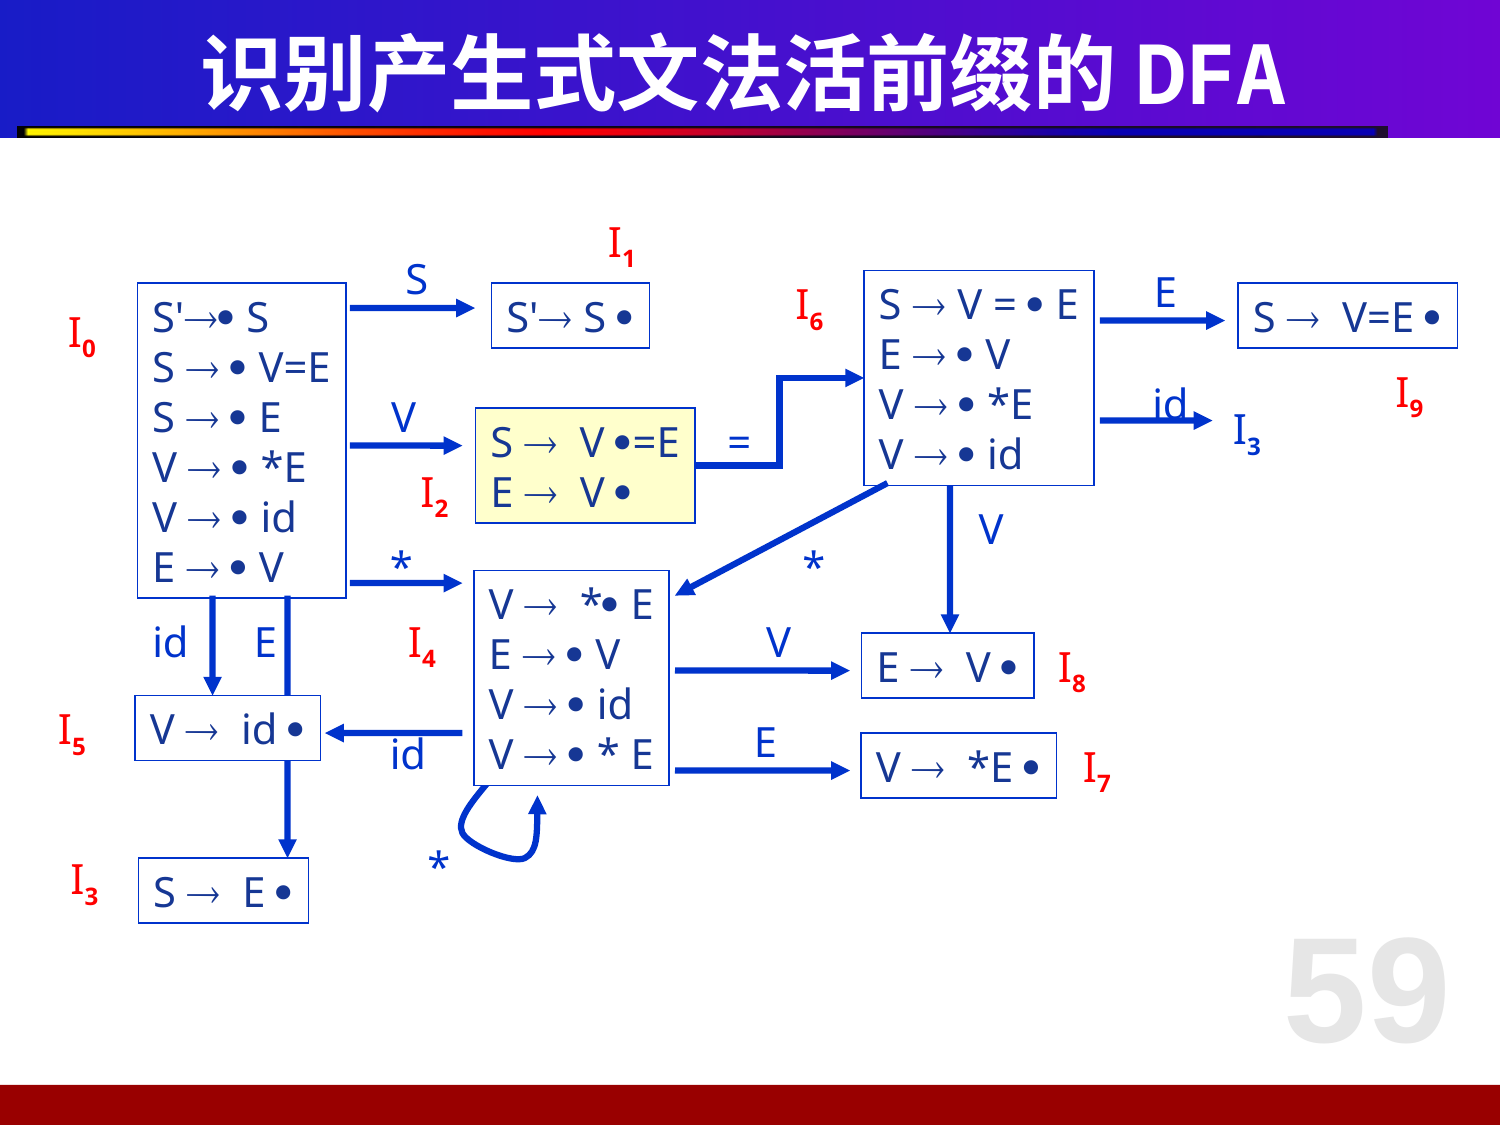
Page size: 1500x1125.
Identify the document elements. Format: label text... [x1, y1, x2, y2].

title 识别产生式文法活前缀的DFA [49, 24, 1438, 118]
text_box S  V=E  [1238, 283, 1458, 348]
text_box V [376, 383, 431, 448]
text_box I9 [1380, 358, 1439, 430]
text_box V  id  [135, 695, 321, 761]
text_box I7 [1068, 733, 1126, 805]
text_box [425, 576, 463, 590]
text_box E [239, 608, 293, 673]
text_box [1204, 416, 1213, 425]
text_box id [137, 608, 204, 673]
text_box id [375, 720, 442, 786]
text_box V  *E  [861, 733, 1057, 798]
text_box I6 [780, 270, 839, 343]
text_box I3 [1218, 395, 1276, 468]
text_box I1 [593, 208, 651, 280]
text_box * [412, 833, 463, 898]
text_box S  V =  E E   V V   *E V   id [864, 270, 1095, 486]
text_box I0 [53, 298, 111, 371]
text_box * [787, 533, 838, 598]
text_box I4 [393, 608, 451, 680]
text_box S' S  [491, 283, 650, 348]
text_box [793, 764, 850, 777]
text_box 59 [1234, 905, 1500, 1118]
text_box S  V =E E  V  [475, 408, 695, 523]
text_box E  V  [861, 633, 1034, 698]
text_box [675, 536, 787, 596]
text_box V [751, 608, 806, 673]
text_box S [390, 245, 444, 311]
text_box id [1137, 370, 1204, 436]
text_box [281, 761, 294, 858]
picture [17, 126, 1388, 138]
text_box E [1139, 258, 1193, 323]
text_box [943, 486, 957, 633]
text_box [707, 378, 851, 467]
text_box I3 [55, 845, 114, 918]
text_box I5 [43, 695, 101, 768]
text_box I8 [1043, 633, 1101, 705]
text_box [444, 301, 475, 315]
text_box * [375, 533, 425, 598]
text_box S' S S   V=E S   E V   *E V   id E   V [137, 282, 346, 598]
text_box [206, 595, 219, 696]
text_box [431, 439, 463, 452]
text_box V  * E E   V V   id V   * E [473, 570, 669, 786]
text_box V [963, 495, 1019, 561]
text_box S  E  [138, 858, 309, 923]
text_box [806, 664, 850, 677]
text_box [1193, 314, 1225, 327]
text_box E [739, 708, 793, 773]
text_box [324, 726, 375, 740]
text_box I2 [405, 458, 464, 530]
text_box [460, 786, 544, 860]
